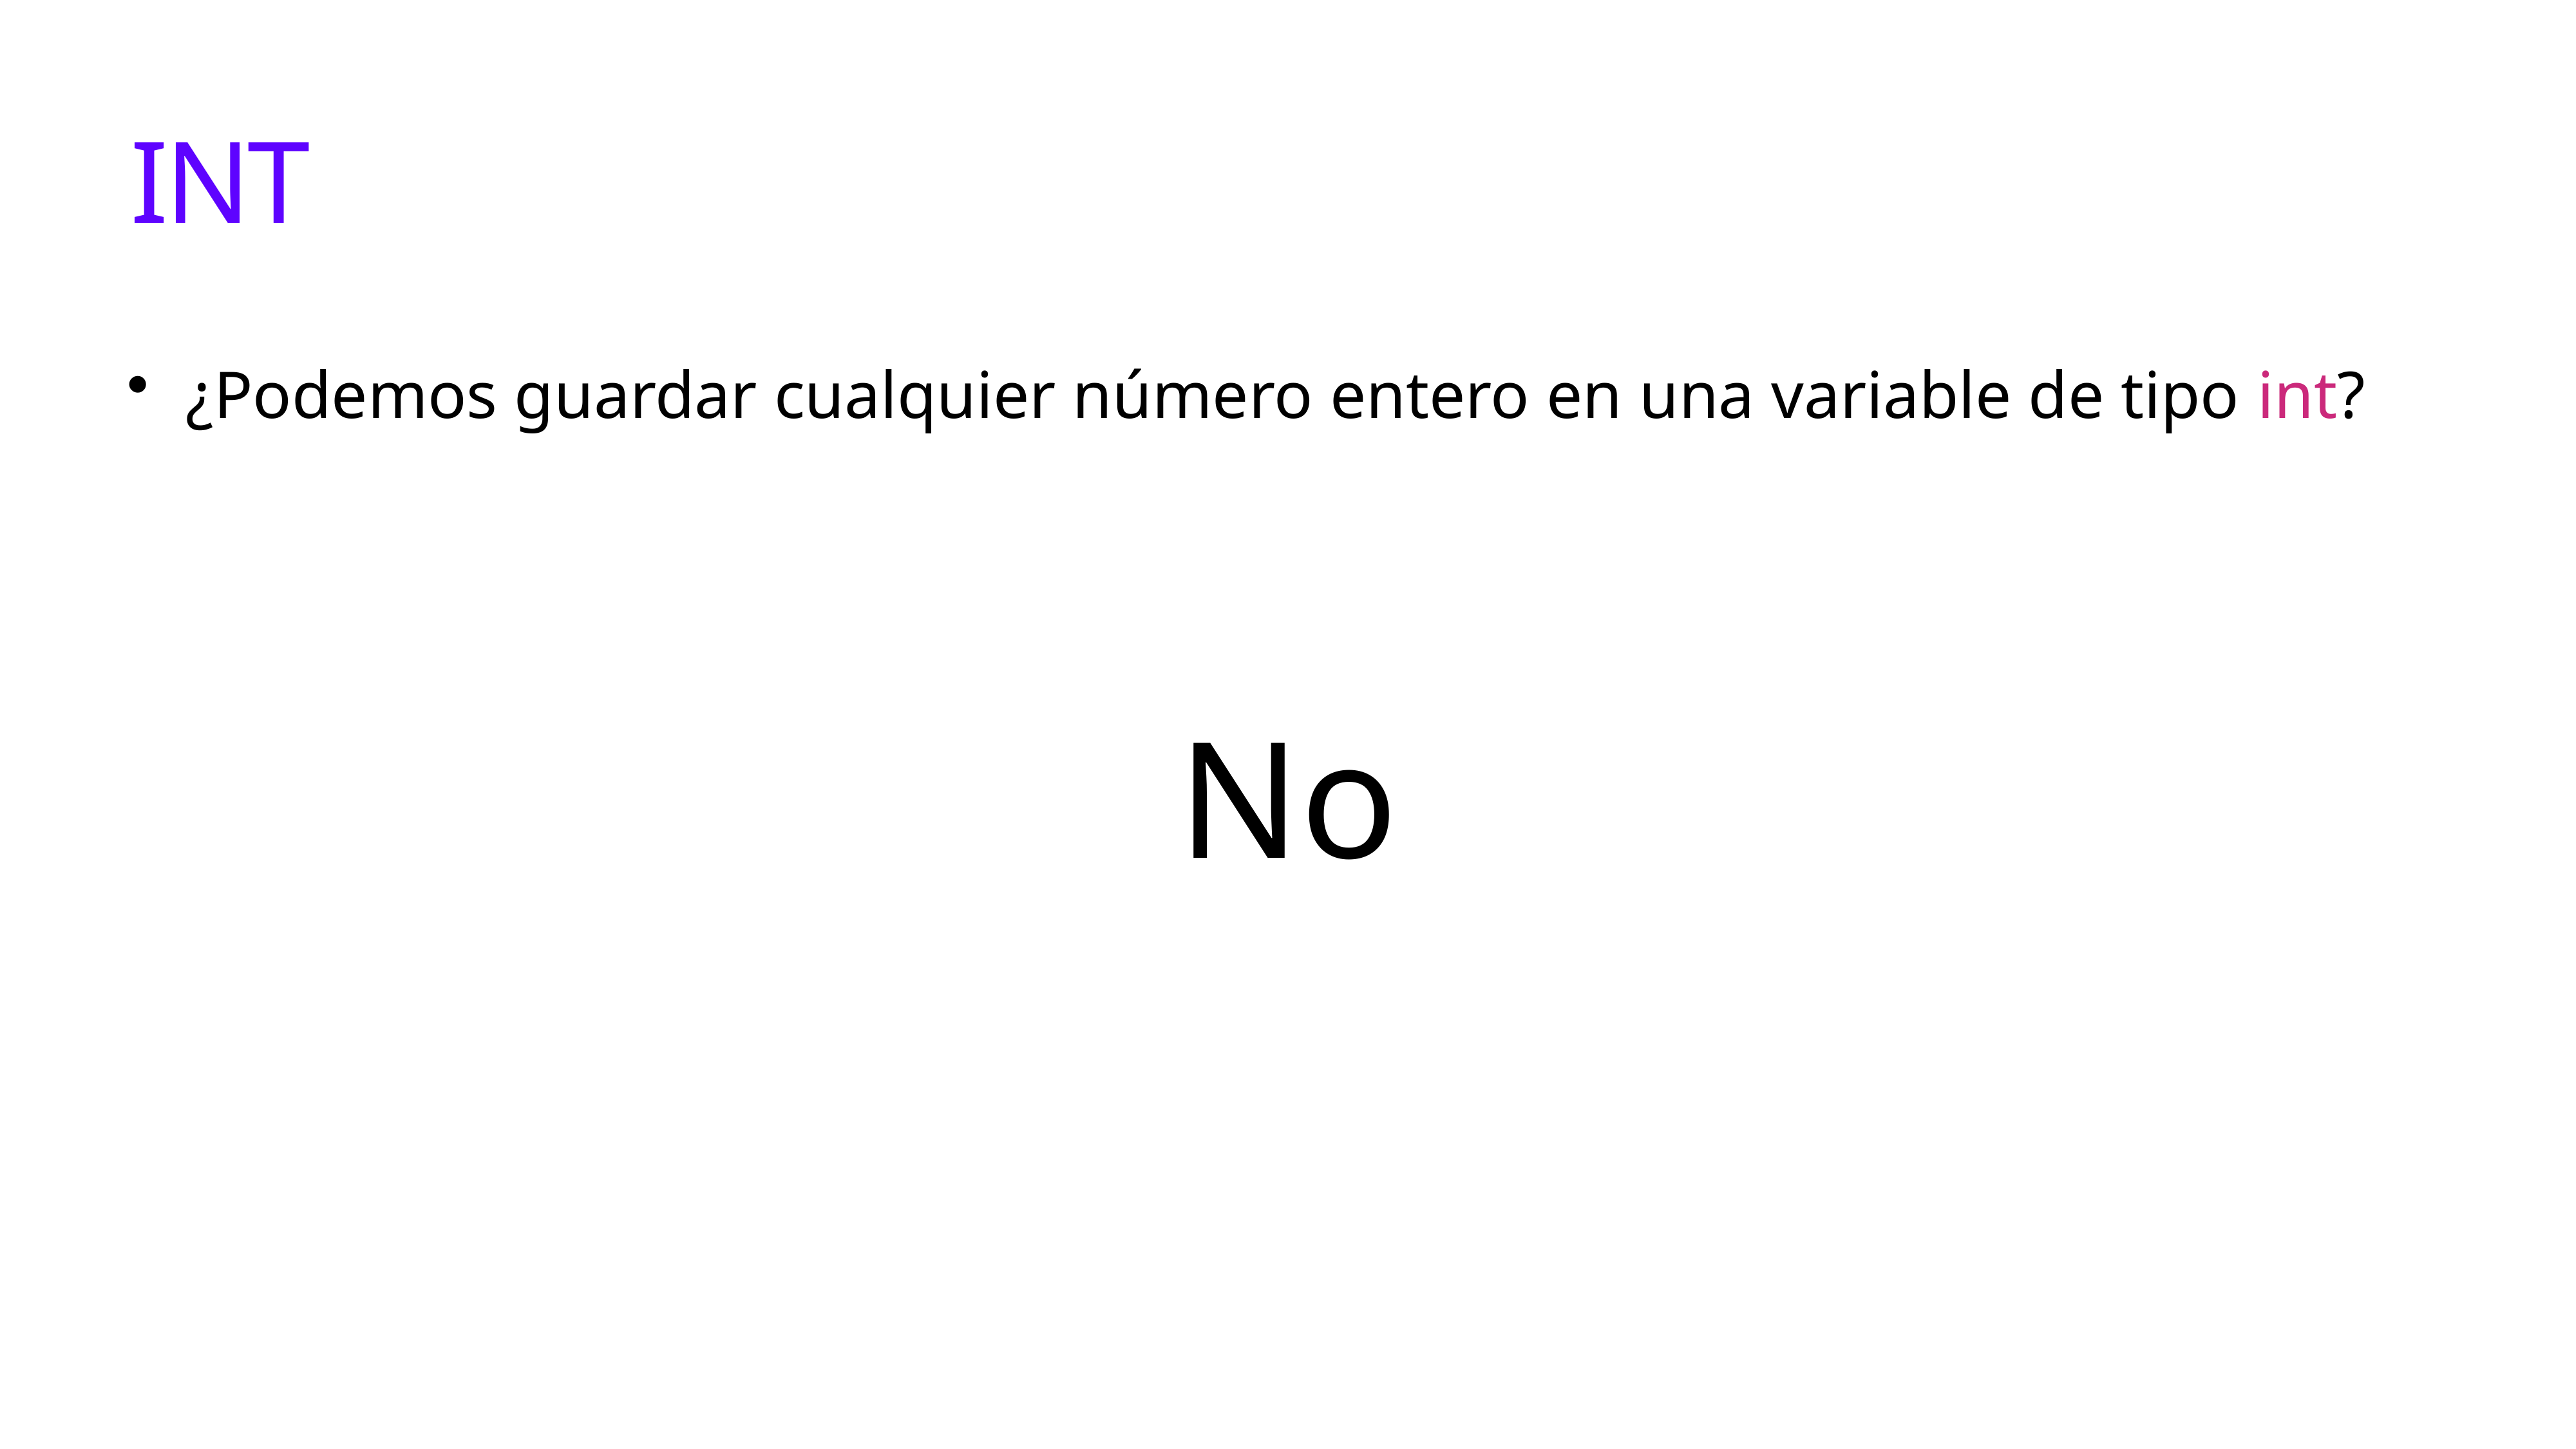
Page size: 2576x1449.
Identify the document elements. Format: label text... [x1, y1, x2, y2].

text_box No [1173, 692, 1403, 896]
list ¿Podemos guardar cualquier número entero en una variable de tipo int? [121, 348, 2455, 1240]
text_box INT [0, 86, 1509, 251]
